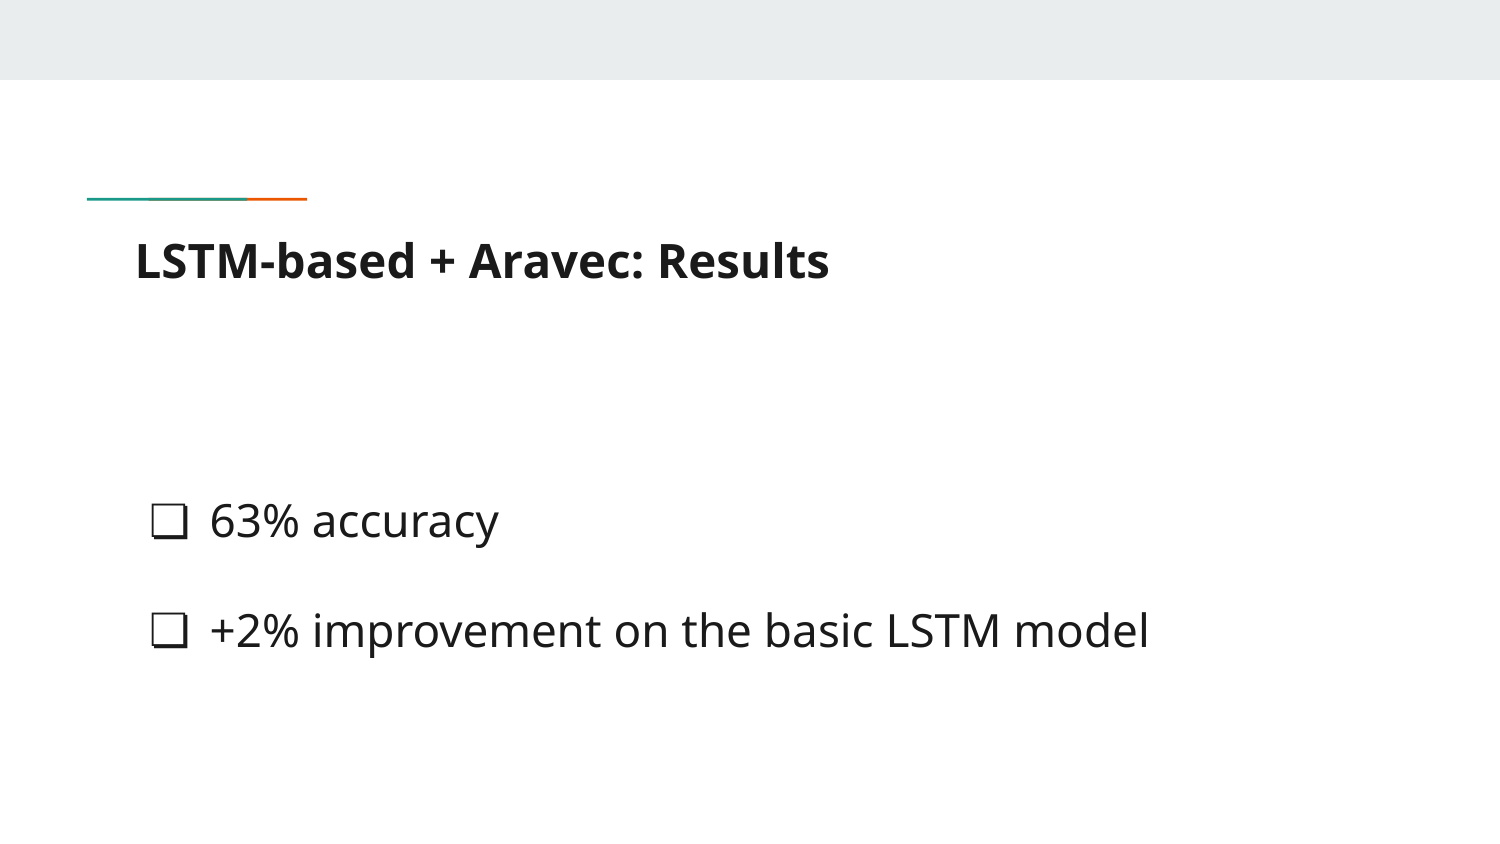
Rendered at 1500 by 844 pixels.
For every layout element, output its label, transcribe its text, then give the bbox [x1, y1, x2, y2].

title LSTM-based + Aravec: Results [119, 216, 1381, 305]
list 63% accuracy +2% improvement on the basic LSTM model [119, 421, 1381, 844]
